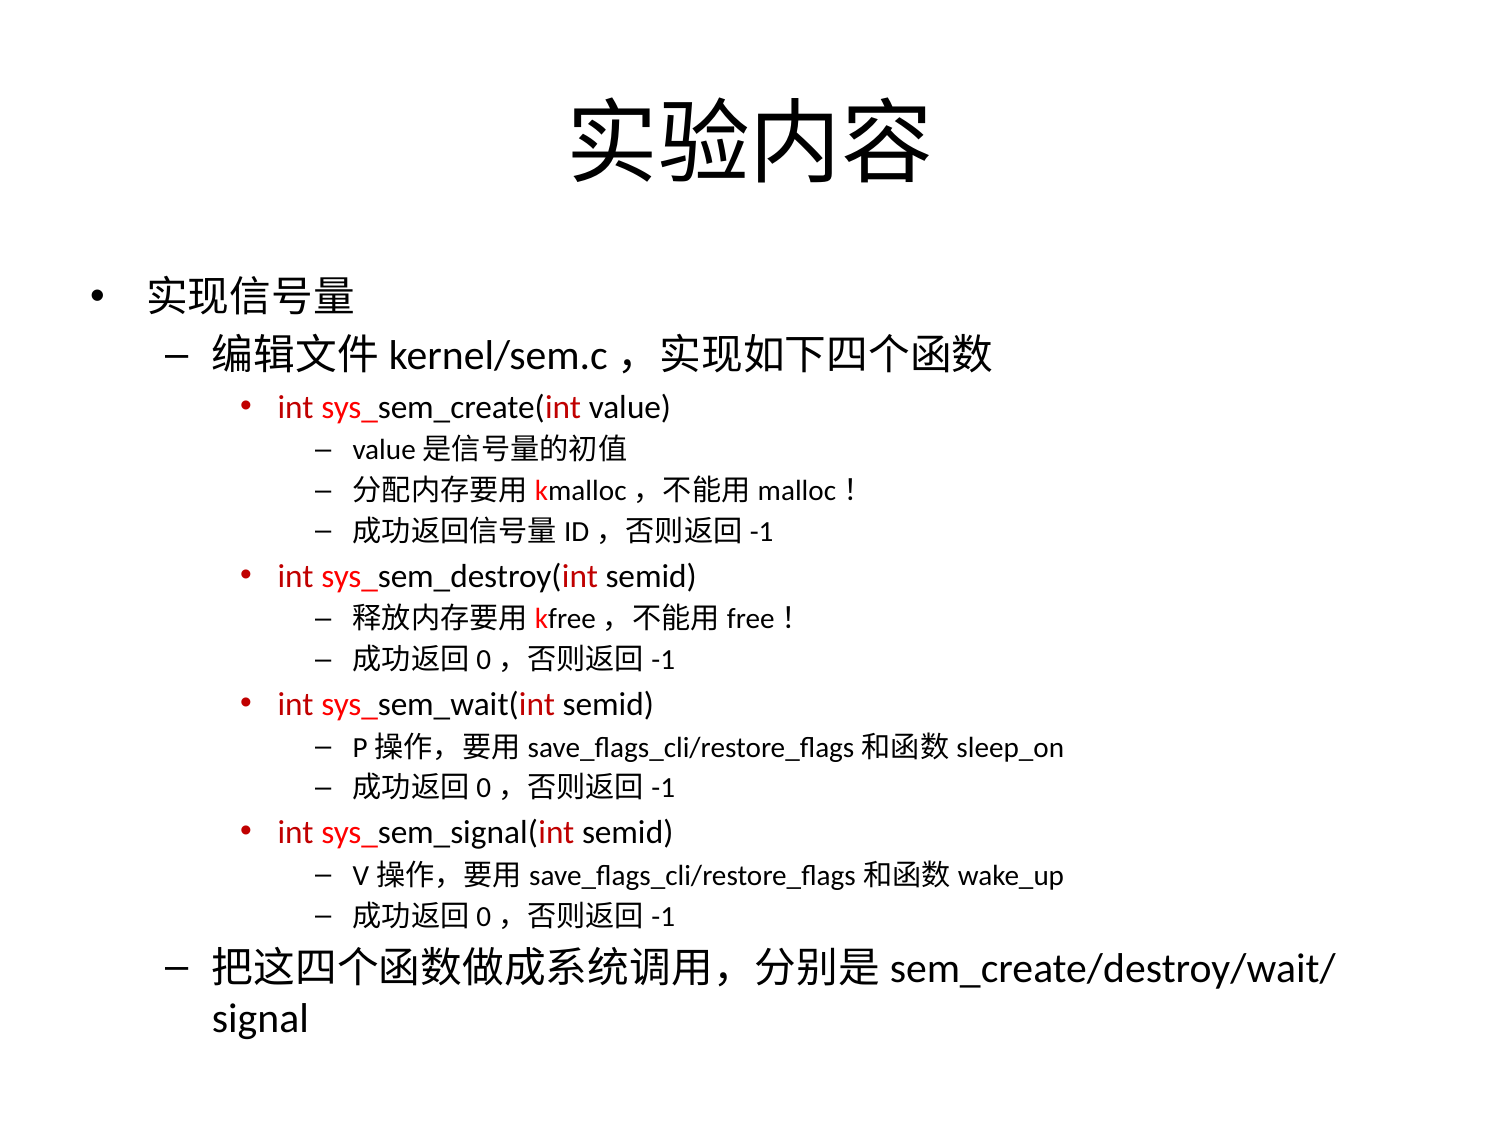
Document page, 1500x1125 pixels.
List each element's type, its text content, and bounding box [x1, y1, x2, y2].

title 实验内容 [75, 45, 1425, 233]
list 实现信号量 编辑文件kernel/sem.c，实现如下四个函数 int sys_sem_create(int value) value是信号量的初值 分配内存要用kmalloc，不能用malloc！ 成功返回信号量ID，否则返回-1 int sys_sem_destroy(int semid) 释放内存要用kfree，不能用free！ 成功返回0，否则返回-1 int sys_sem_wait(int semid) P操作，要用save_flags_cli/restore_flags和函数sleep_on 成功返回0，否则返回-1 int sys_sem_signal(int semid) V操作，要用save_flags_cli/restore_flags和函数wake_up 成功返回0，否则返回-1 把这四个函数做成系统调用，分别是sem_create/destroy/wait/signal [75, 262, 1425, 1005]
